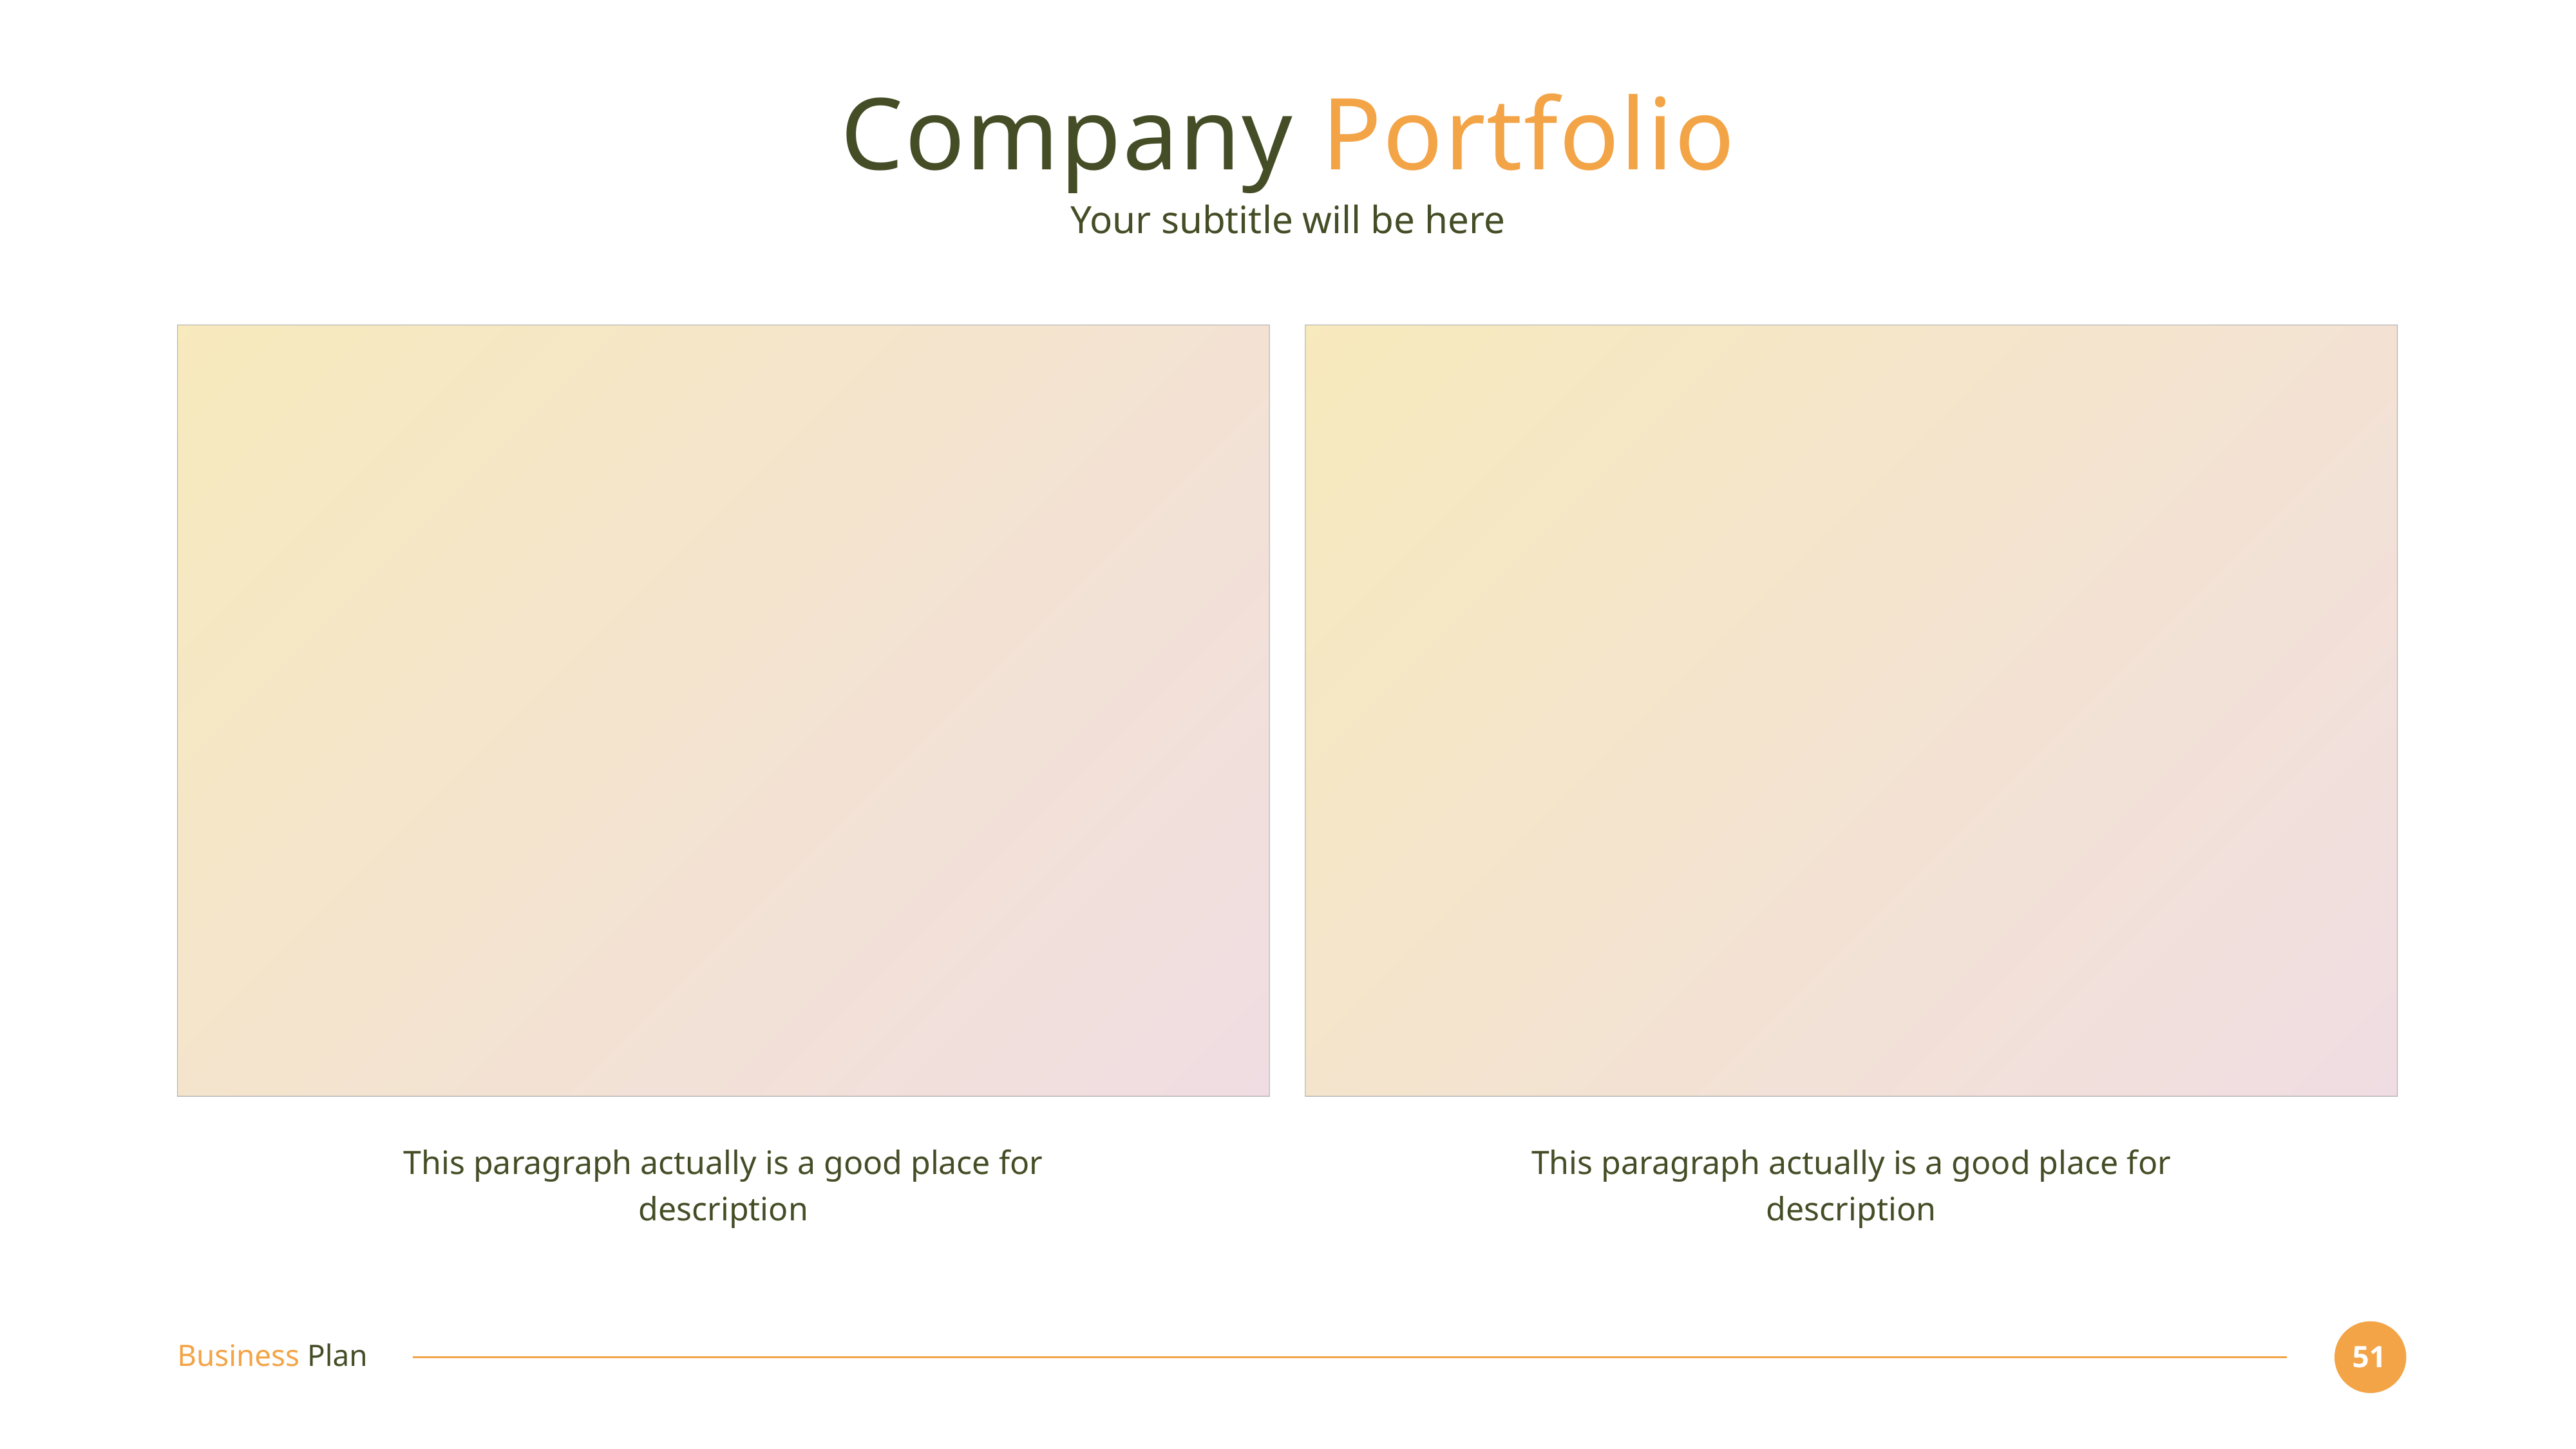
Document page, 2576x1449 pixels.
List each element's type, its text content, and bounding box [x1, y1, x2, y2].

title Company Portfolio [177, 70, 2399, 193]
picture [1305, 325, 2398, 1097]
list Your subtitle will be here [177, 196, 2399, 243]
text_box This paragraph actually is a good place for description [1524, 1134, 2179, 1227]
text_box This paragraph actually is a good place for description [396, 1134, 1051, 1227]
picture [176, 325, 1270, 1097]
